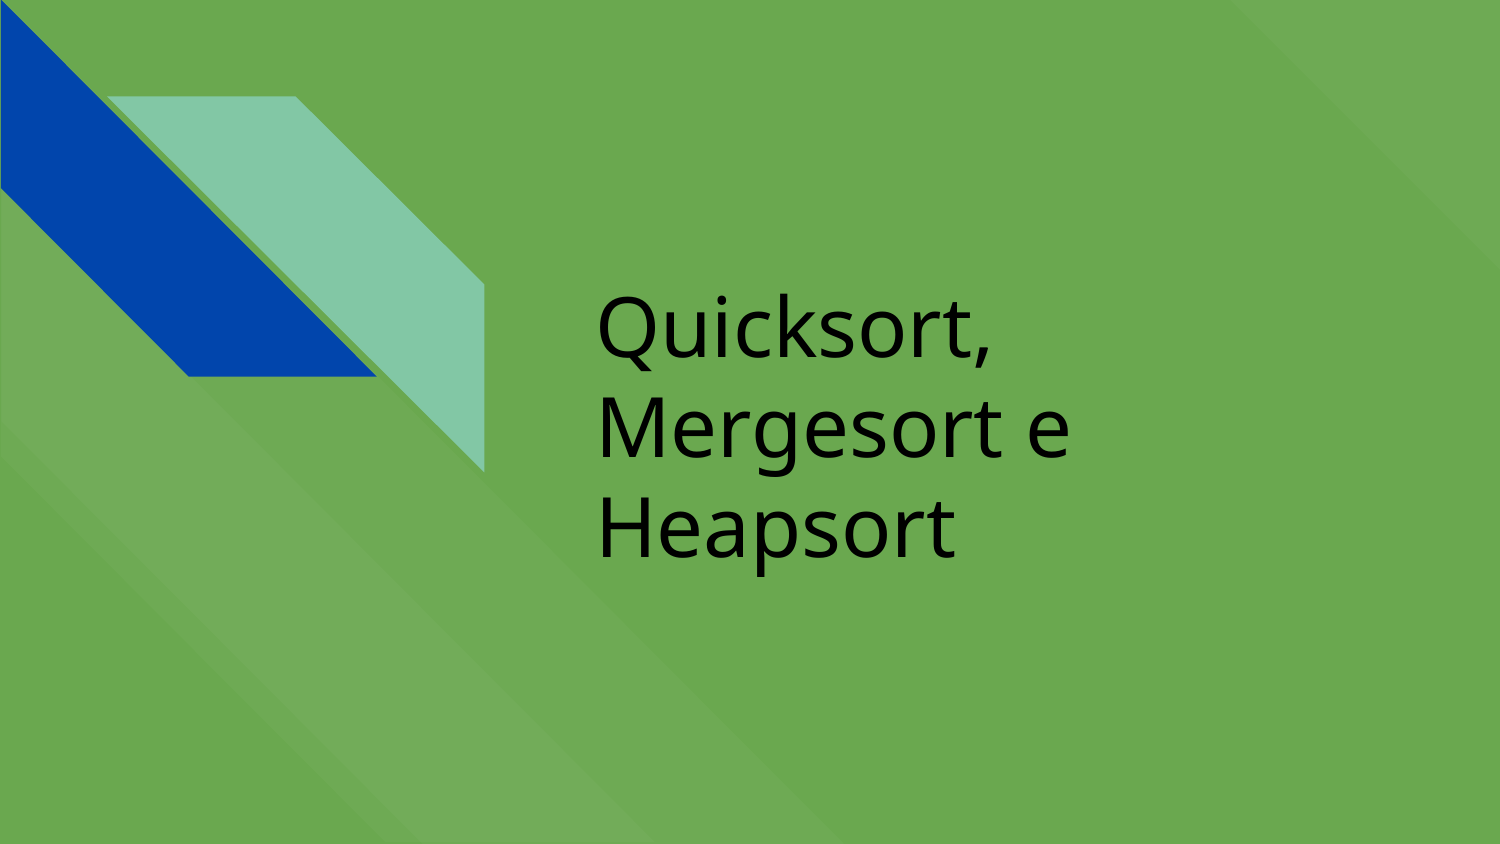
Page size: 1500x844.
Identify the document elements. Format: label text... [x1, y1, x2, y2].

title Quicksort, Mergesort e Heapsort [580, 258, 1404, 518]
